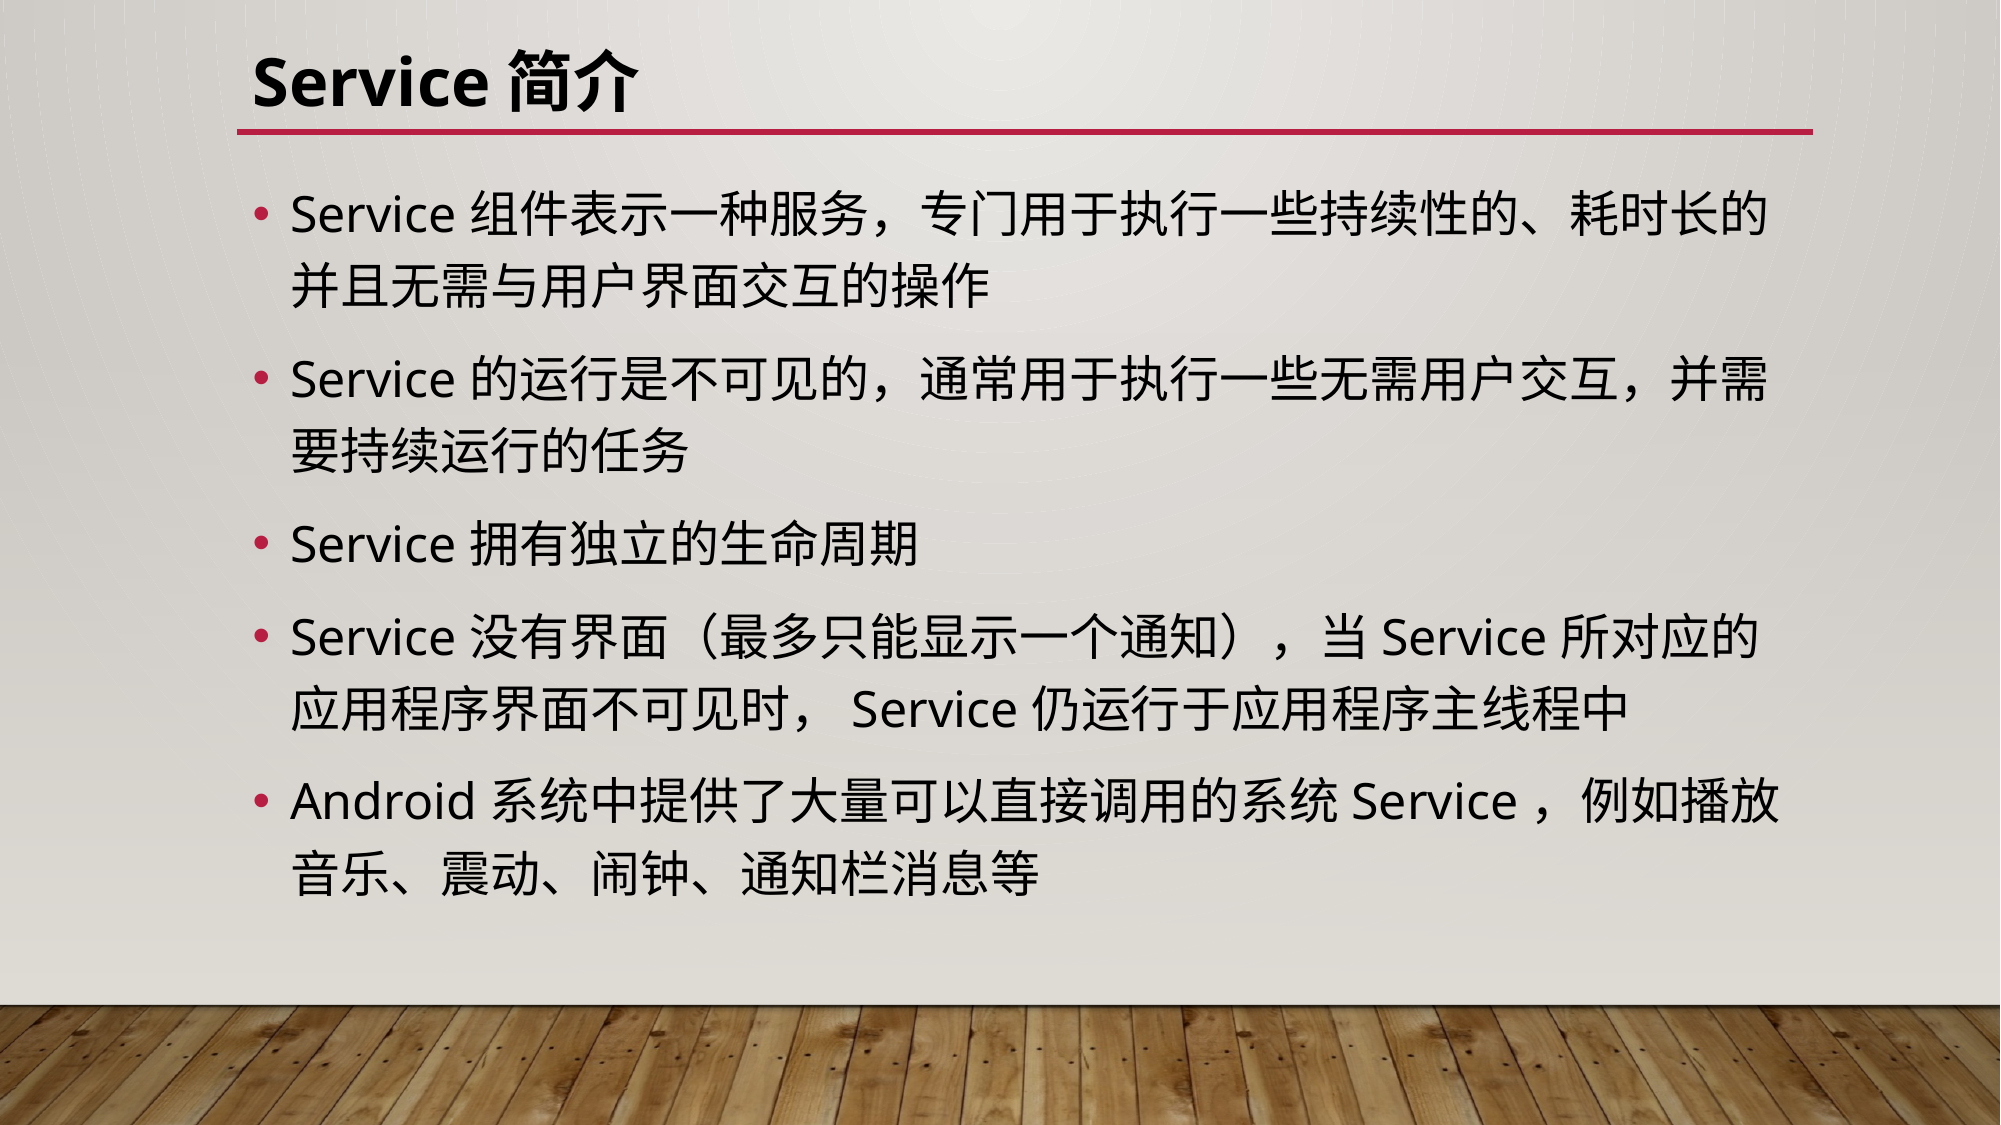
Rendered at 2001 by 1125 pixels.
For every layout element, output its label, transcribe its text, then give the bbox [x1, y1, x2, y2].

title Service简介 [237, 41, 1813, 132]
list Service组件表示一种服务，专门用于执行一些持续性的、耗时长的并且无需与用户界面交互的操作 Service的运行是不可见的，通常用于执行一些无需用户交互，并需要持续运行的任务 Service拥有独立的生命周期 Service没有界面（最多只能显示一个通知），当Service所对应的应用程序界面不可见时，Service仍运行于应用程序主线程中 Android系统中提供了大量可以直接调用的系统Service，例如播放音乐、震动、闹钟、通知栏消息等 [237, 163, 1813, 814]
picture [0, 1005, 2000, 1125]
